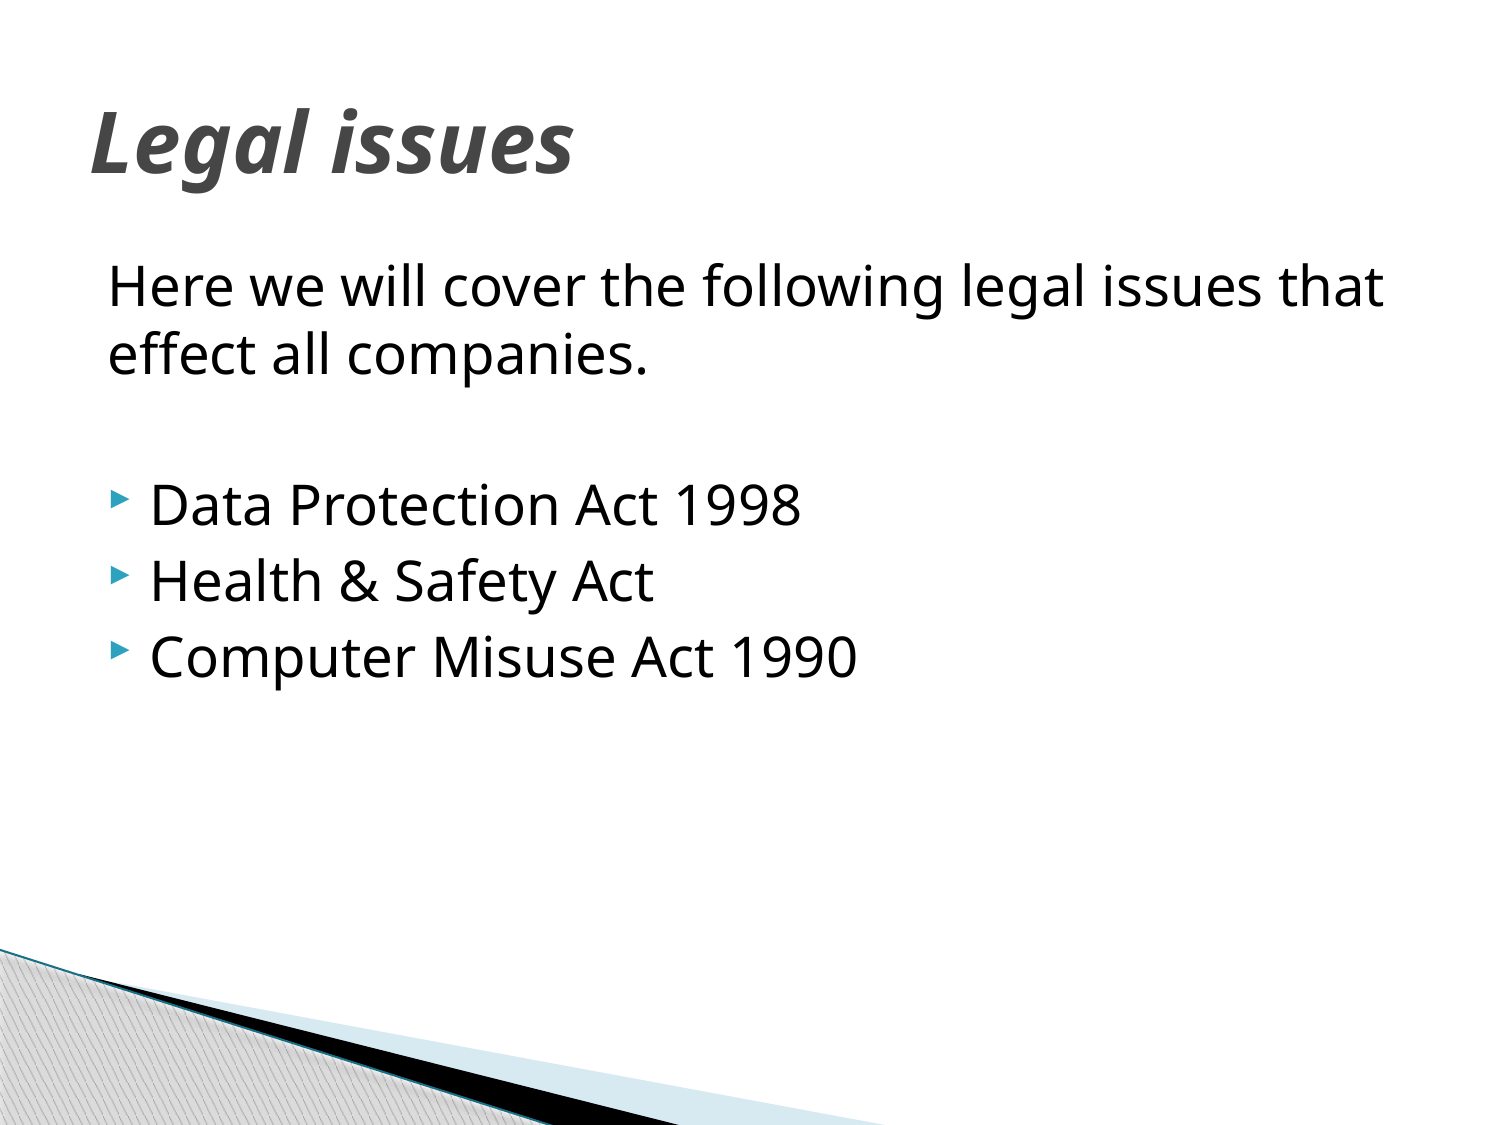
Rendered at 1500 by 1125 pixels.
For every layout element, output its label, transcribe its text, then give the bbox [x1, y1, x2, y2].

list Here we will cover the following legal issues that effect all companies. Data Protection Act 1998 Health & Safety Act Computer Misuse Act 1990 [75, 243, 1425, 986]
title Legal issues [75, 45, 1425, 233]
